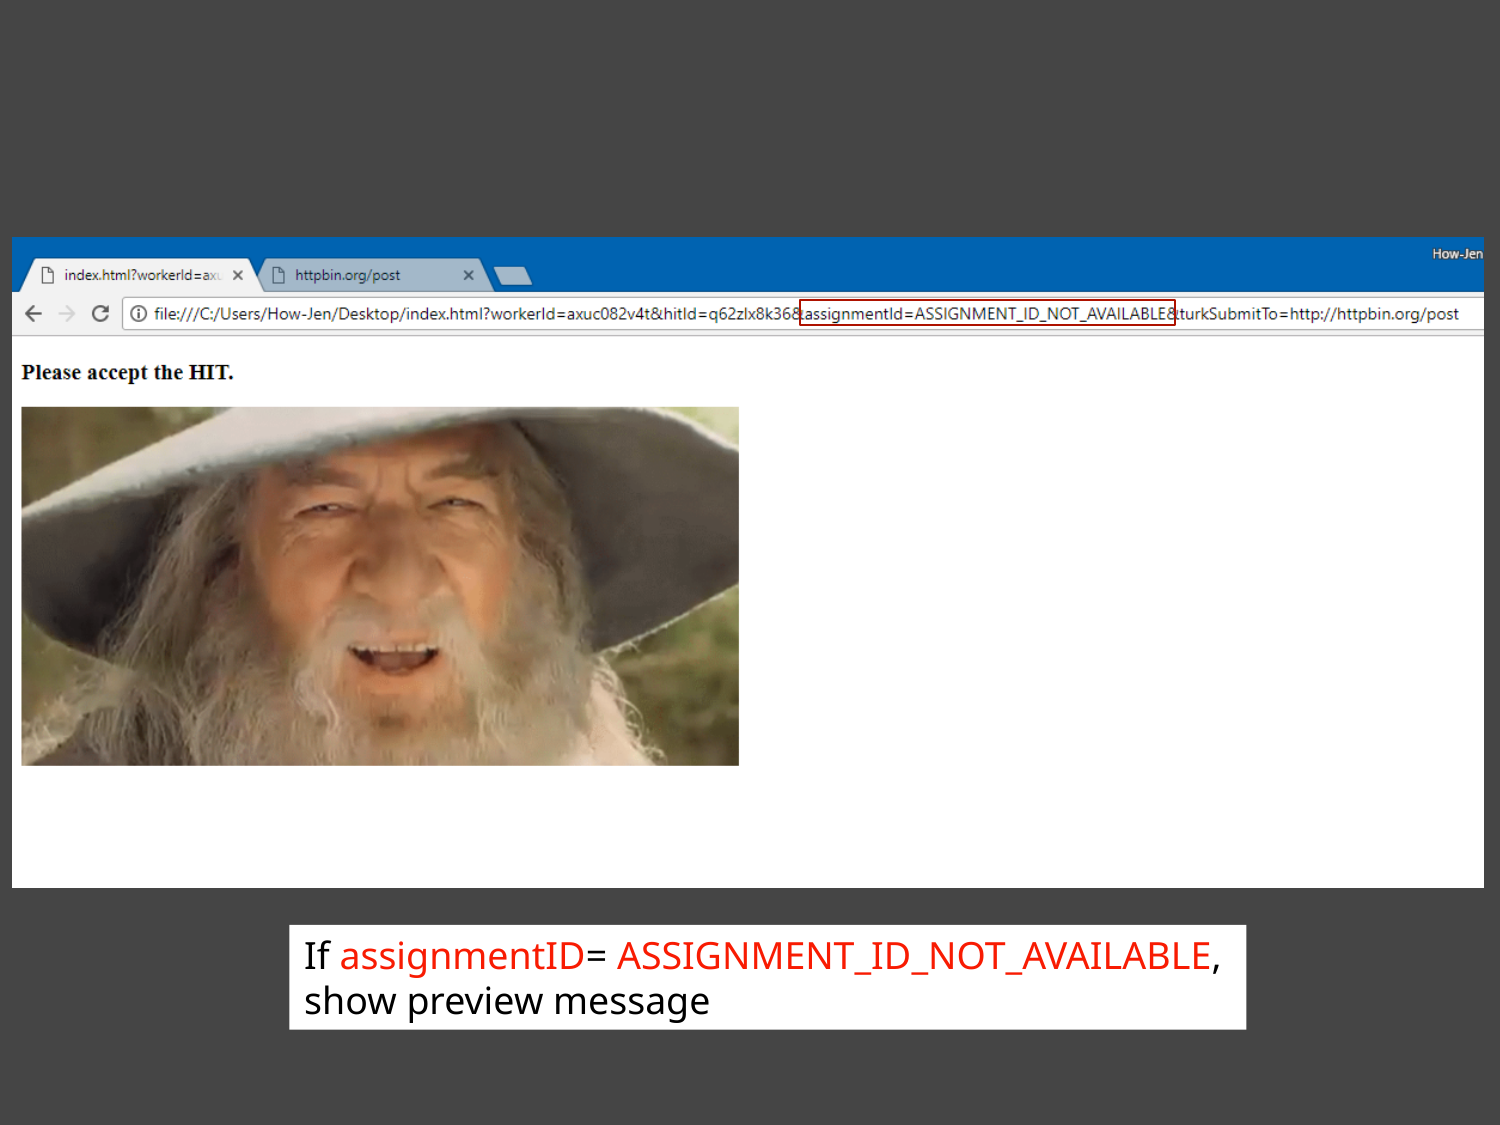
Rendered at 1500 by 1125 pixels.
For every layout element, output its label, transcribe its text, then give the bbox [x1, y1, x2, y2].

picture [12, 237, 1484, 888]
text_box If assignmentID= ASSIGNMENT_ID_NOT_AVAILABLE, show preview message [289, 924, 1247, 1030]
